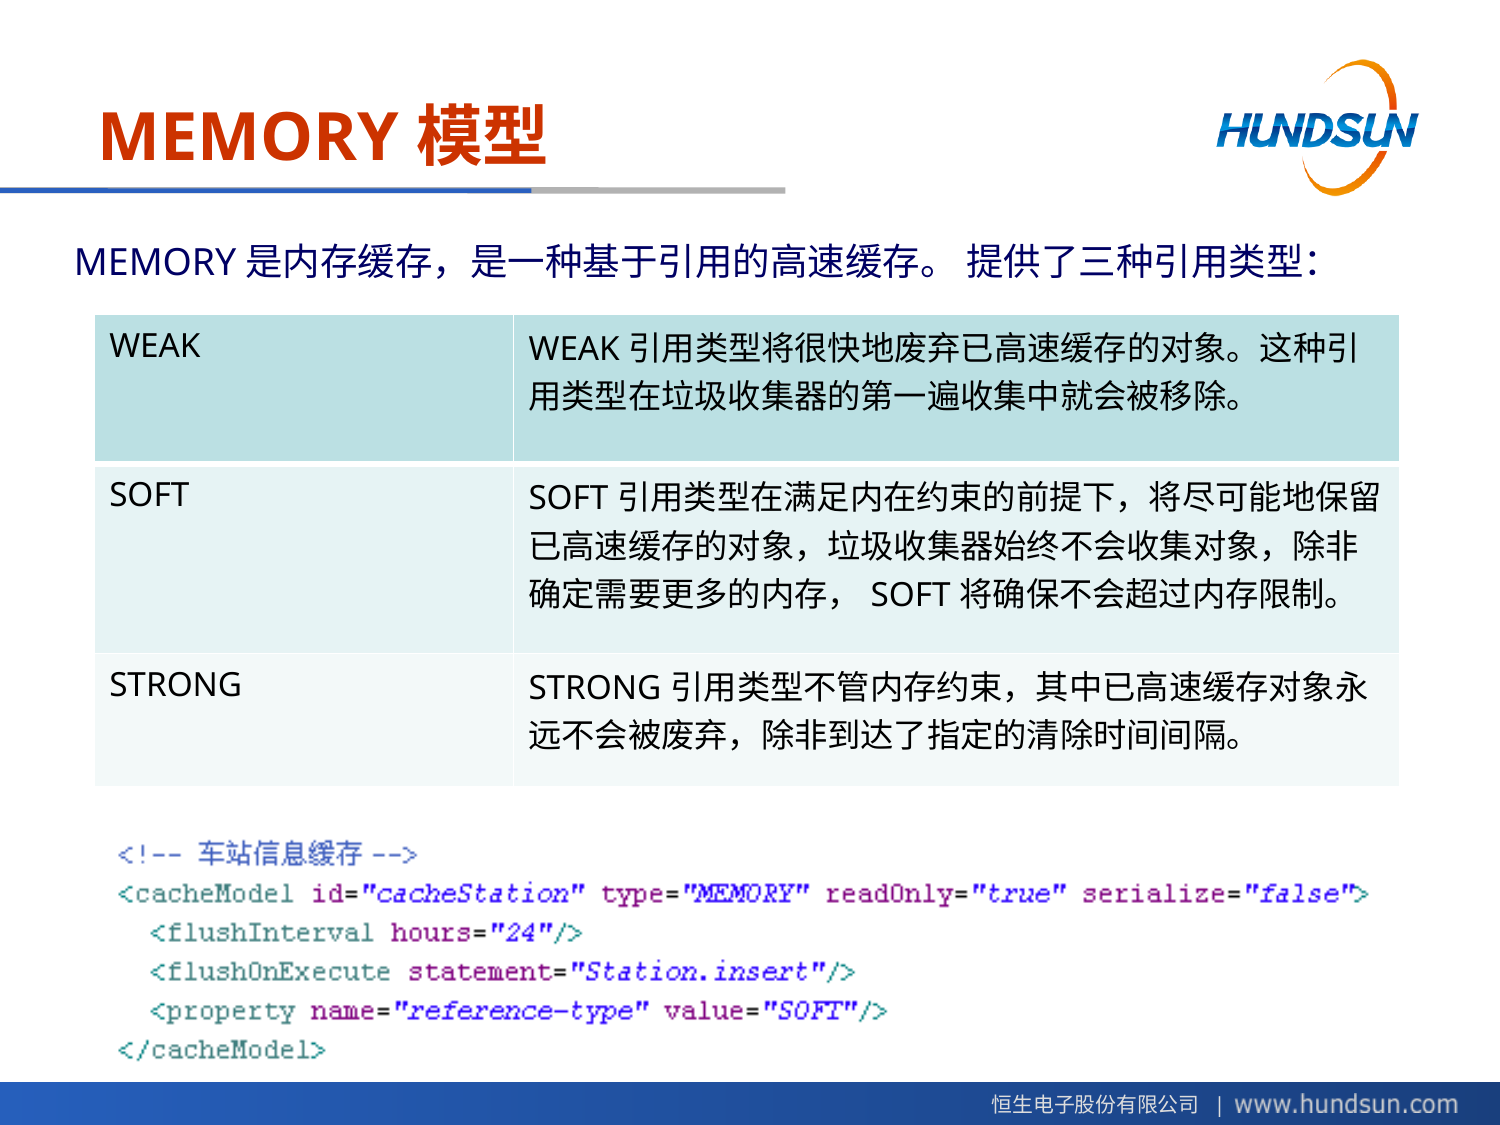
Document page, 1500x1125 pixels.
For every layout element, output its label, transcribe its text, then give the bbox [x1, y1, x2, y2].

picture [101, 833, 1378, 1066]
picture [1234, 1093, 1459, 1113]
table_header WEAK [95, 315, 513, 461]
table_header WEAK引用类型将很快地废弃已高速缓存的对象。这种引用类型在垃圾收集器的第一遍收集中就会被移除。 [514, 315, 1399, 461]
table_cell SOFT [95, 467, 513, 653]
table_cell SOFT引用类型在满足内在约束的前提下，将尽可能地保留已高速缓存的对象，垃圾收集器始终不会收集对象，除非确定需要更多的内存，SOFT将确保不会超过内存限制。 [514, 467, 1399, 653]
list MEMORY是内存缓存，是一种基于引用的高速缓存。 提供了三种引用类型： [58, 208, 1471, 1018]
table_cell STRONG [95, 654, 513, 786]
title MEMORY模型 [82, 83, 1122, 185]
picture [1210, 54, 1424, 201]
table_cell STRONG引用类型不管内存约束，其中已高速缓存对象永远不会被废弃，除非到达了指定的清除时间间隔。 [514, 654, 1399, 786]
